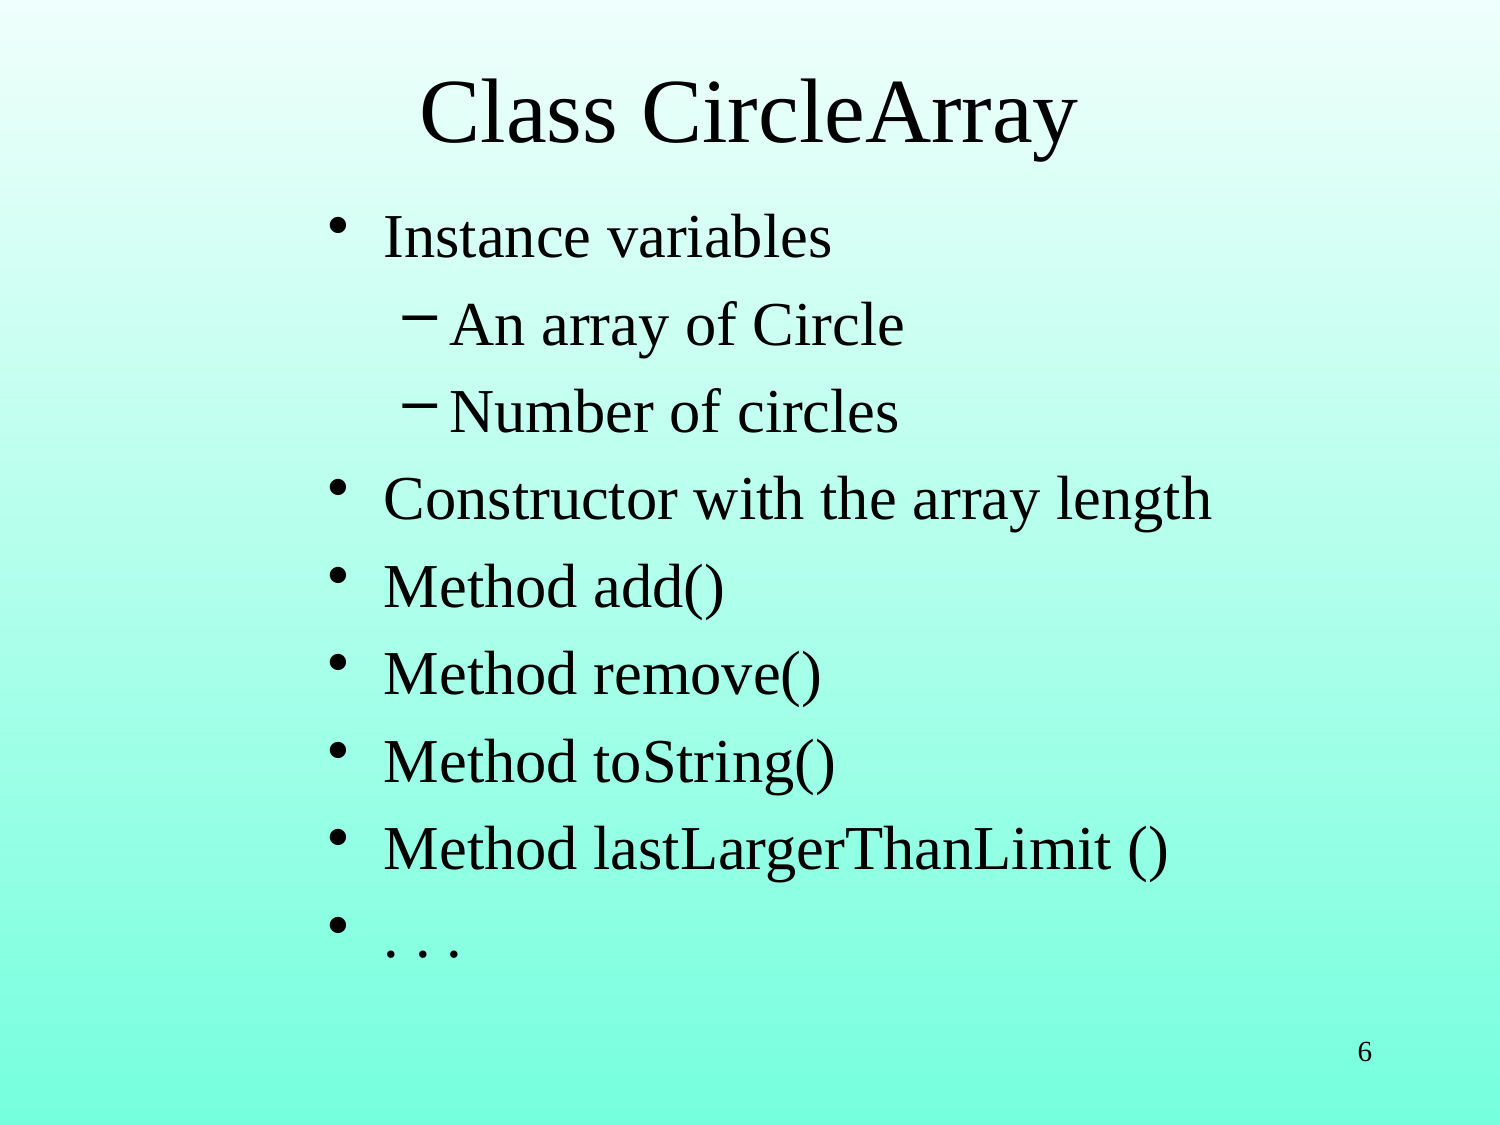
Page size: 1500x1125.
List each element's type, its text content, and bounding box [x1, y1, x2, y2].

slide_number 6 [1074, 1024, 1388, 1101]
list Instance variables An array of Circle Number of circles Constructor with the array length Method add() Method remove() Method toString() Method lastLargerThanLimit () . . . [312, 187, 1388, 975]
title Class CircleArray [112, 24, 1388, 188]
